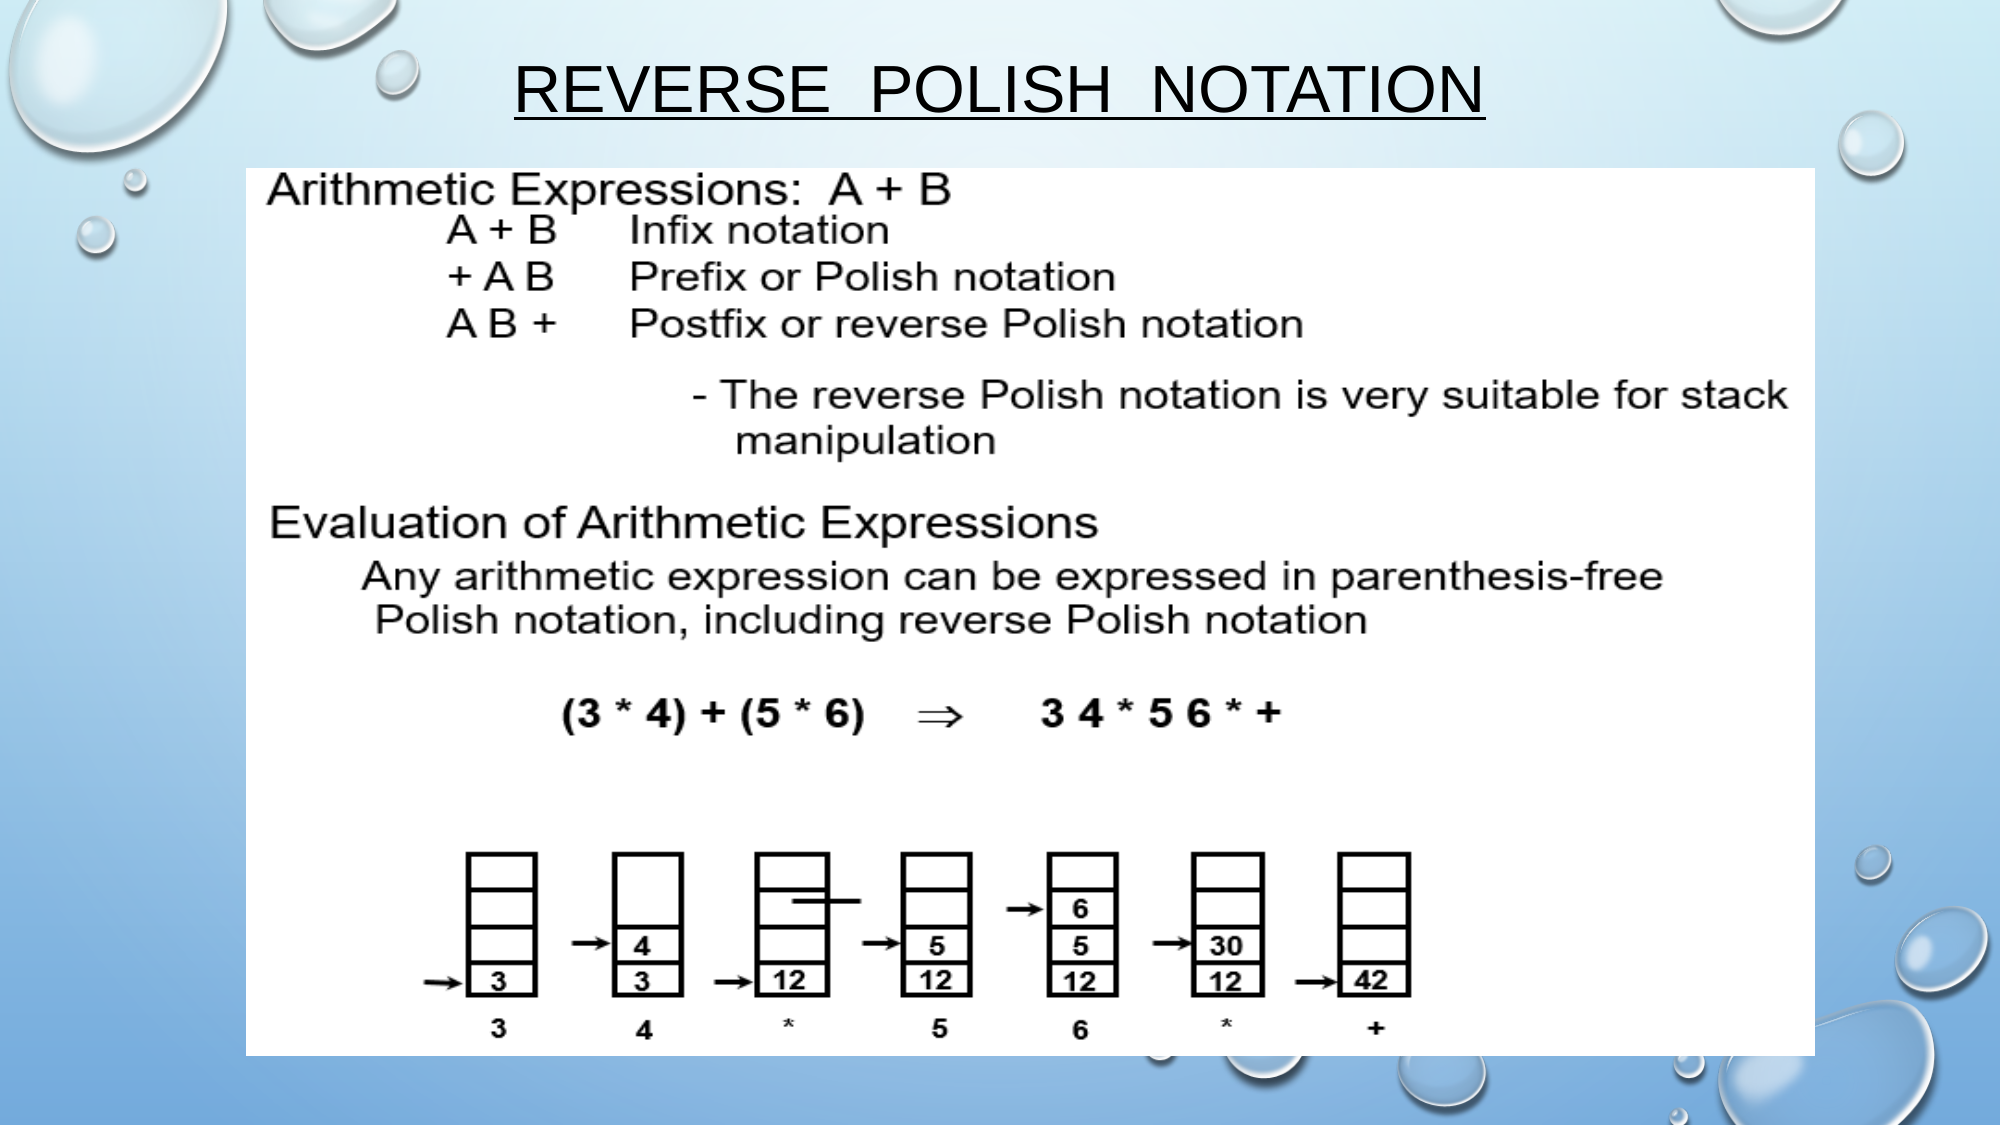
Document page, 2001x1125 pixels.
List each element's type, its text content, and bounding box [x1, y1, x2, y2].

picture [0, 0, 2000, 1125]
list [246, 167, 1815, 1056]
title REVERSE POLISH NOTATION [149, 40, 1851, 143]
